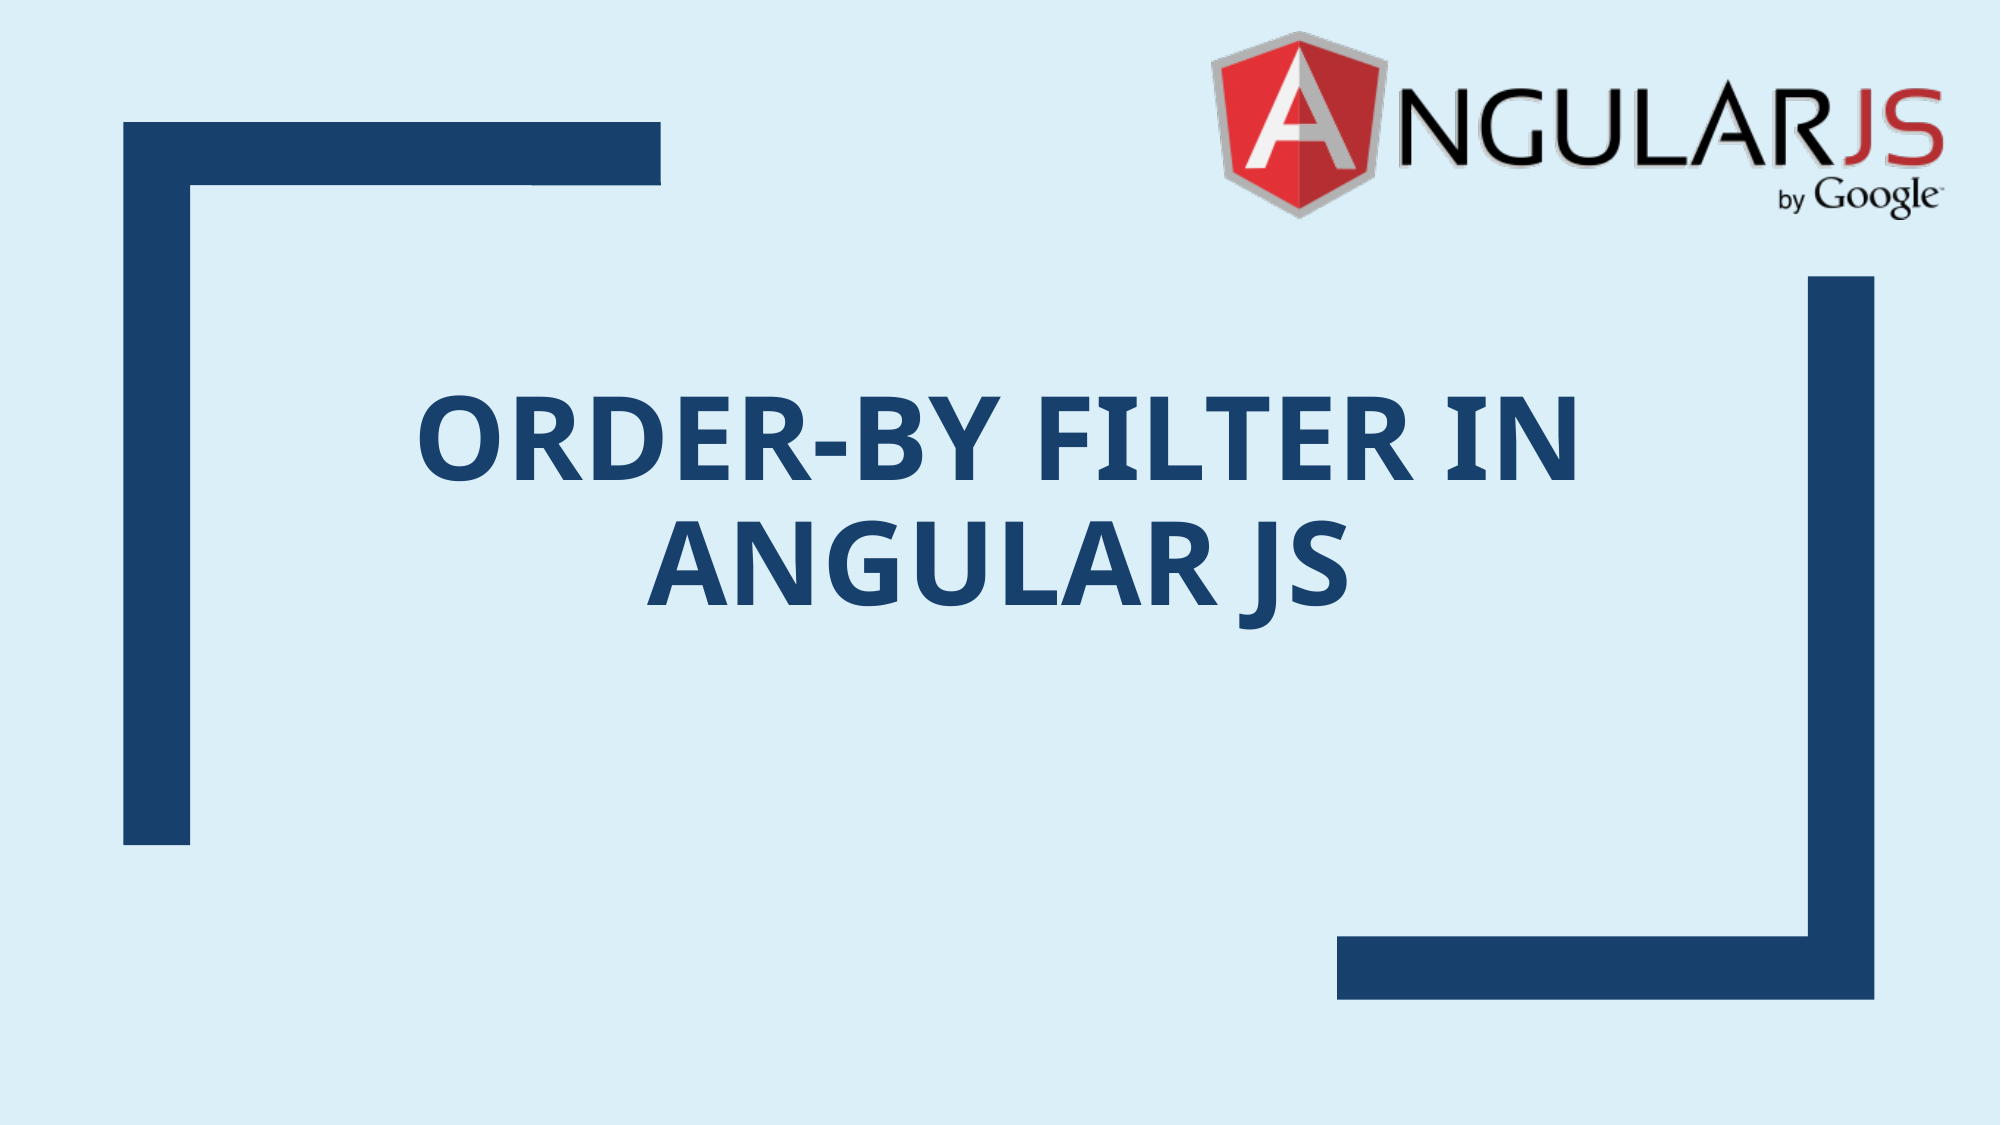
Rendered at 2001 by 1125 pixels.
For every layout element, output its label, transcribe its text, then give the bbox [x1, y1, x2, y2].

title Order-by filter IN ANGULAR JS [314, 293, 1686, 638]
picture [1200, 31, 1952, 220]
